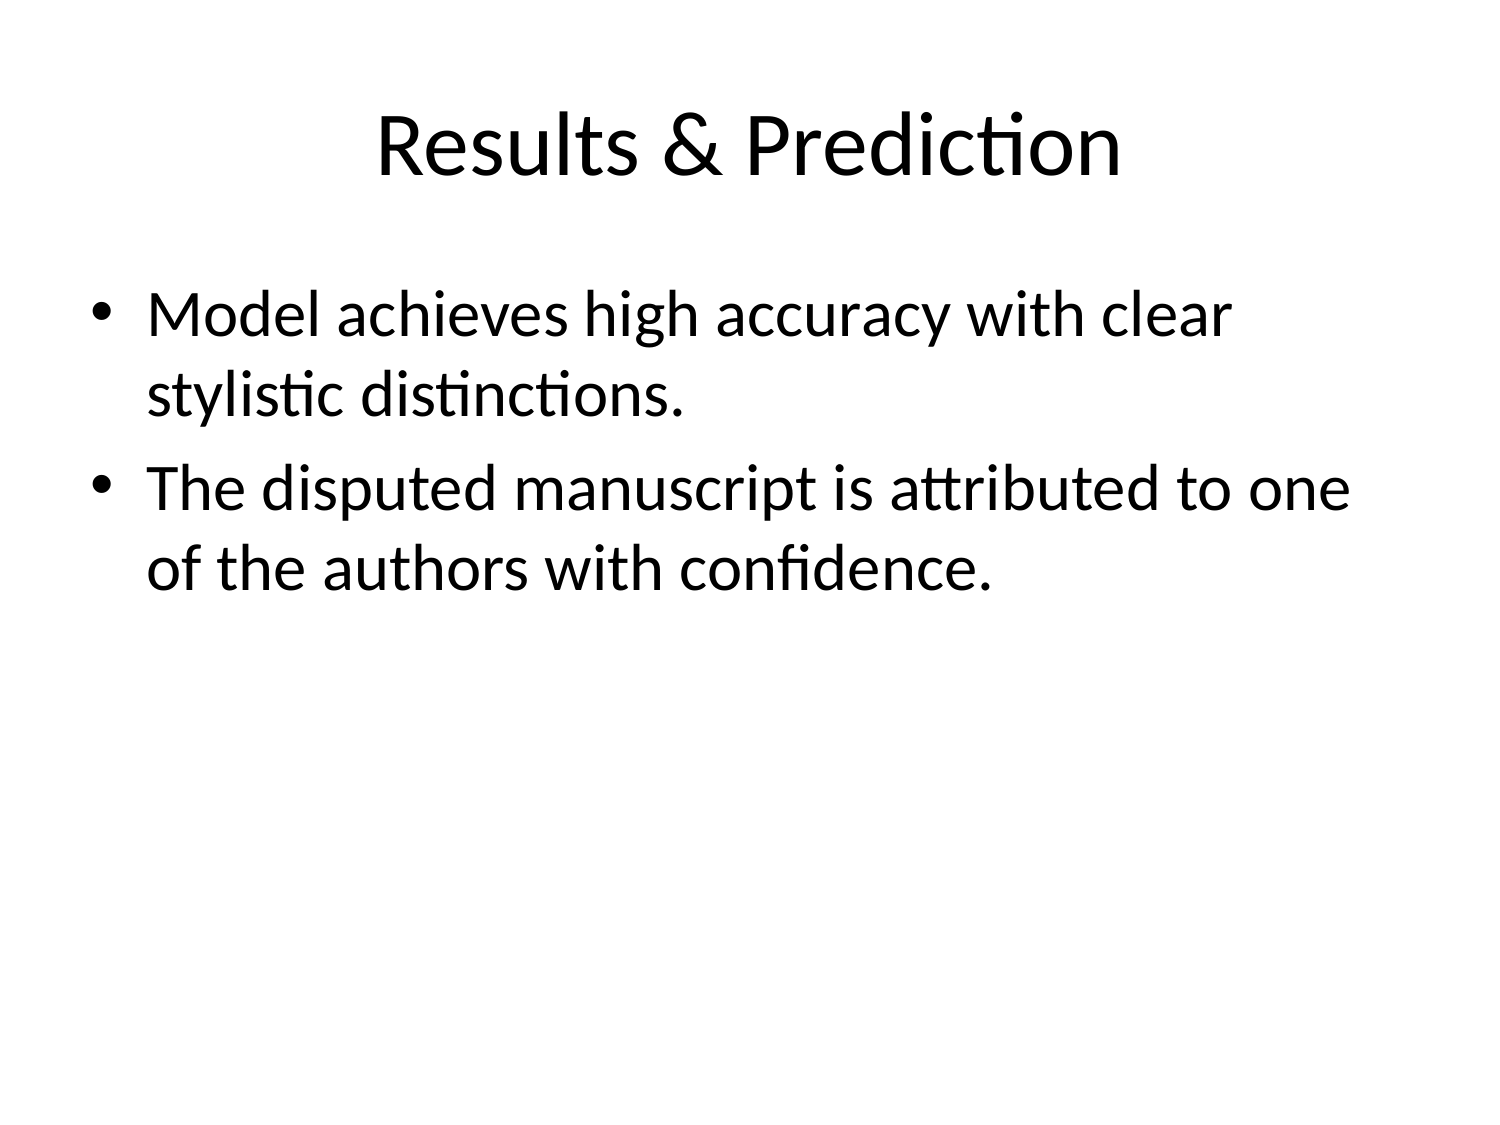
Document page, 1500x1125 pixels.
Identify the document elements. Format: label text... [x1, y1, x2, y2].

list Model achieves high accuracy with clear stylistic distinctions. The disputed manuscript is attributed to one of the authors with confidence. [75, 262, 1425, 1005]
title Results & Prediction [75, 45, 1425, 233]
